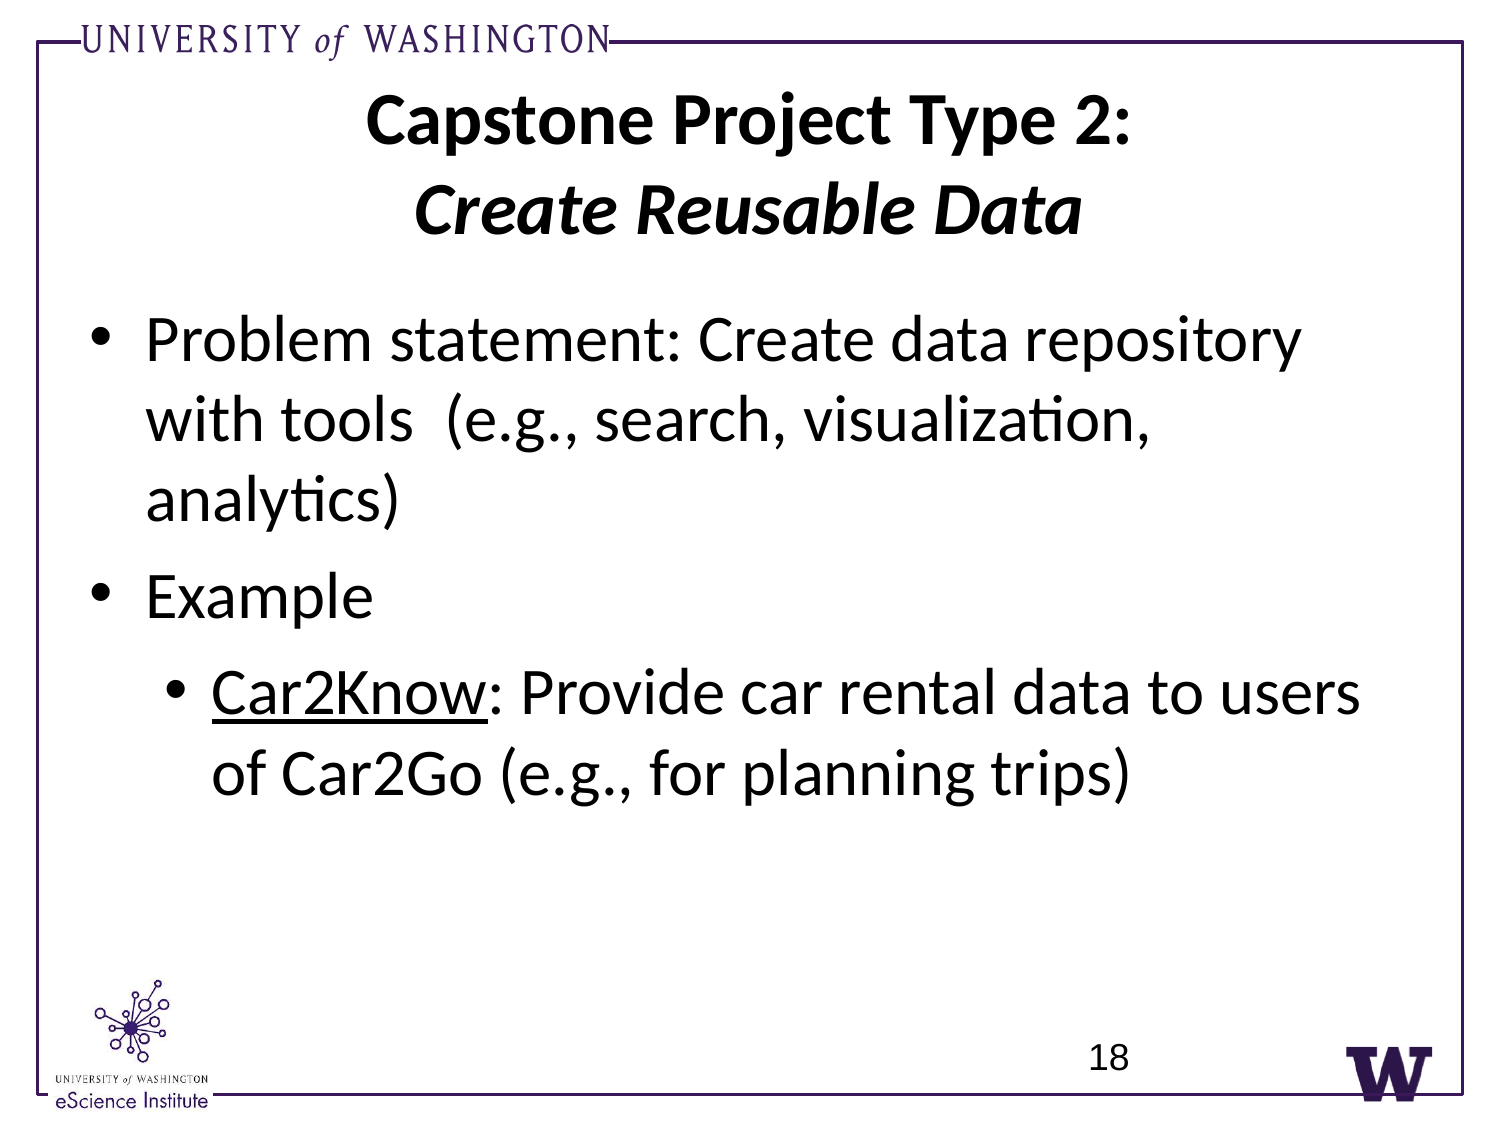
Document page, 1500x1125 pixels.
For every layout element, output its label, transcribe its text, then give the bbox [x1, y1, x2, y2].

picture [1339, 1041, 1438, 1093]
text_box 18 [1073, 1024, 1300, 1085]
text_box Problem statement: Create data repository with tools (e.g., search, visualization, analytics) Example Car2Know: Provide car rental data to users of Car2Go (e.g., for planning trips) [74, 287, 1425, 938]
picture [1339, 1096, 1438, 1107]
text_box Capstone Project Type 2: Create Reusable Data [74, 62, 1425, 200]
picture [81, 24, 609, 61]
picture [48, 978, 213, 1113]
